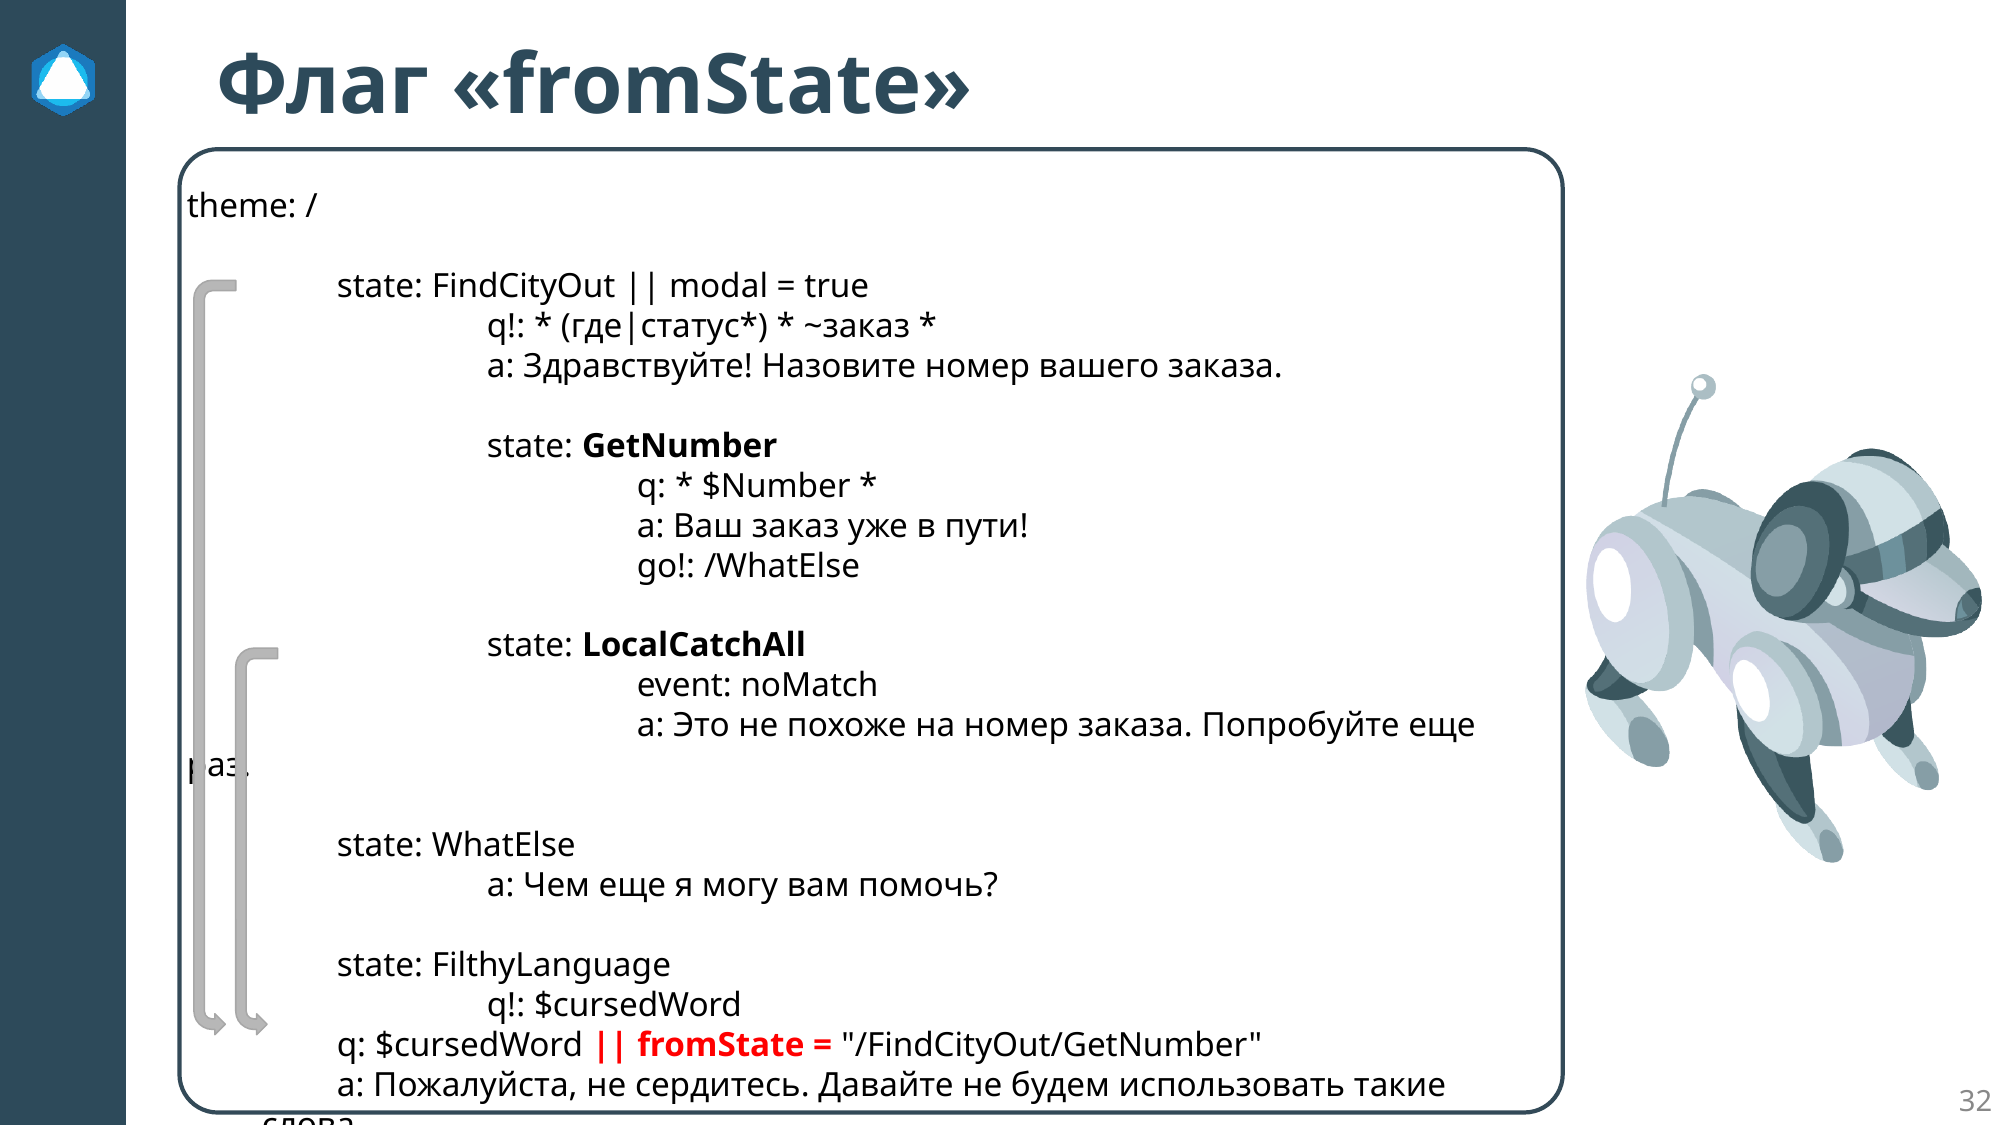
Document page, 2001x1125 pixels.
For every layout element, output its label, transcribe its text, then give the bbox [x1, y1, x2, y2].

slide_number ‹#› [1933, 1076, 2000, 1125]
text_box [181, 149, 1563, 1113]
text_box [193, 280, 236, 1035]
text_box theme: / state: FindCityOut || modal = true q!: * (где|статус*) * ~заказ * a: Здравствуйте! Назовите номер вашего заказа. state: GetNumber q: * $Number * a: Ваш заказ уже в пути! go!: /WhatElse state: LocalCatchAll event: noMatch a: Это не похоже на номер заказа. Попробуйте еще раз. state: WhatElse a: Чем еще я могу вам помочь? state: FilthyLanguage q!: $cursedWord q: $cursedWord || fromState = "/FindCityOut/GetNumber" a: Пожалуйста, не сердитесь. Давайте не будем использовать такие слова. [179, 176, 1554, 1098]
text_box [235, 648, 278, 1035]
text_box Флаг «fromState» [208, 22, 1529, 148]
picture [1585, 374, 1982, 864]
picture [31, 44, 99, 116]
